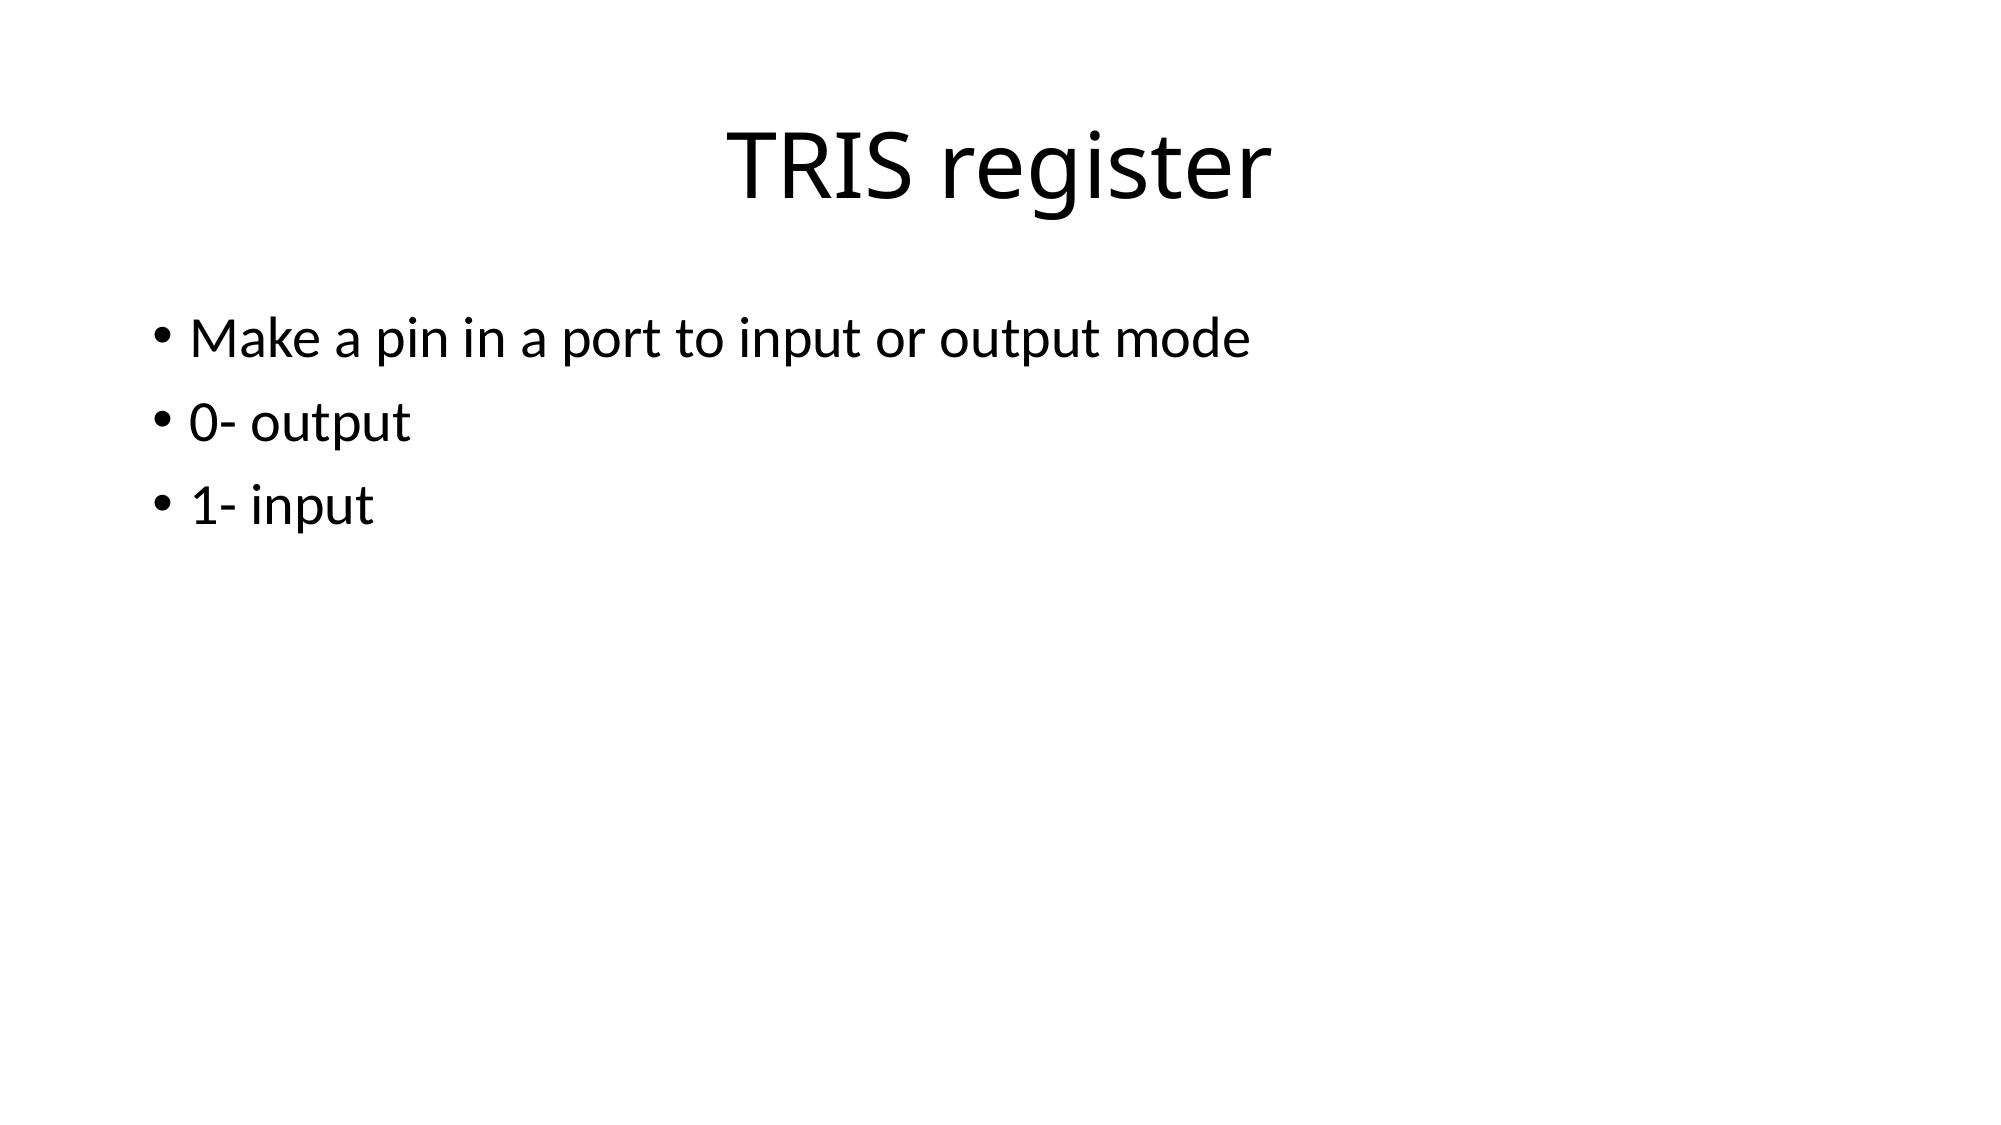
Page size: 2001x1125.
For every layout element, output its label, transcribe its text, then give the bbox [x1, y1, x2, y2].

list Make a pin in a port to input or output mode 0- output 1- input [137, 299, 1863, 1014]
title TRIS register [137, 59, 1863, 278]
